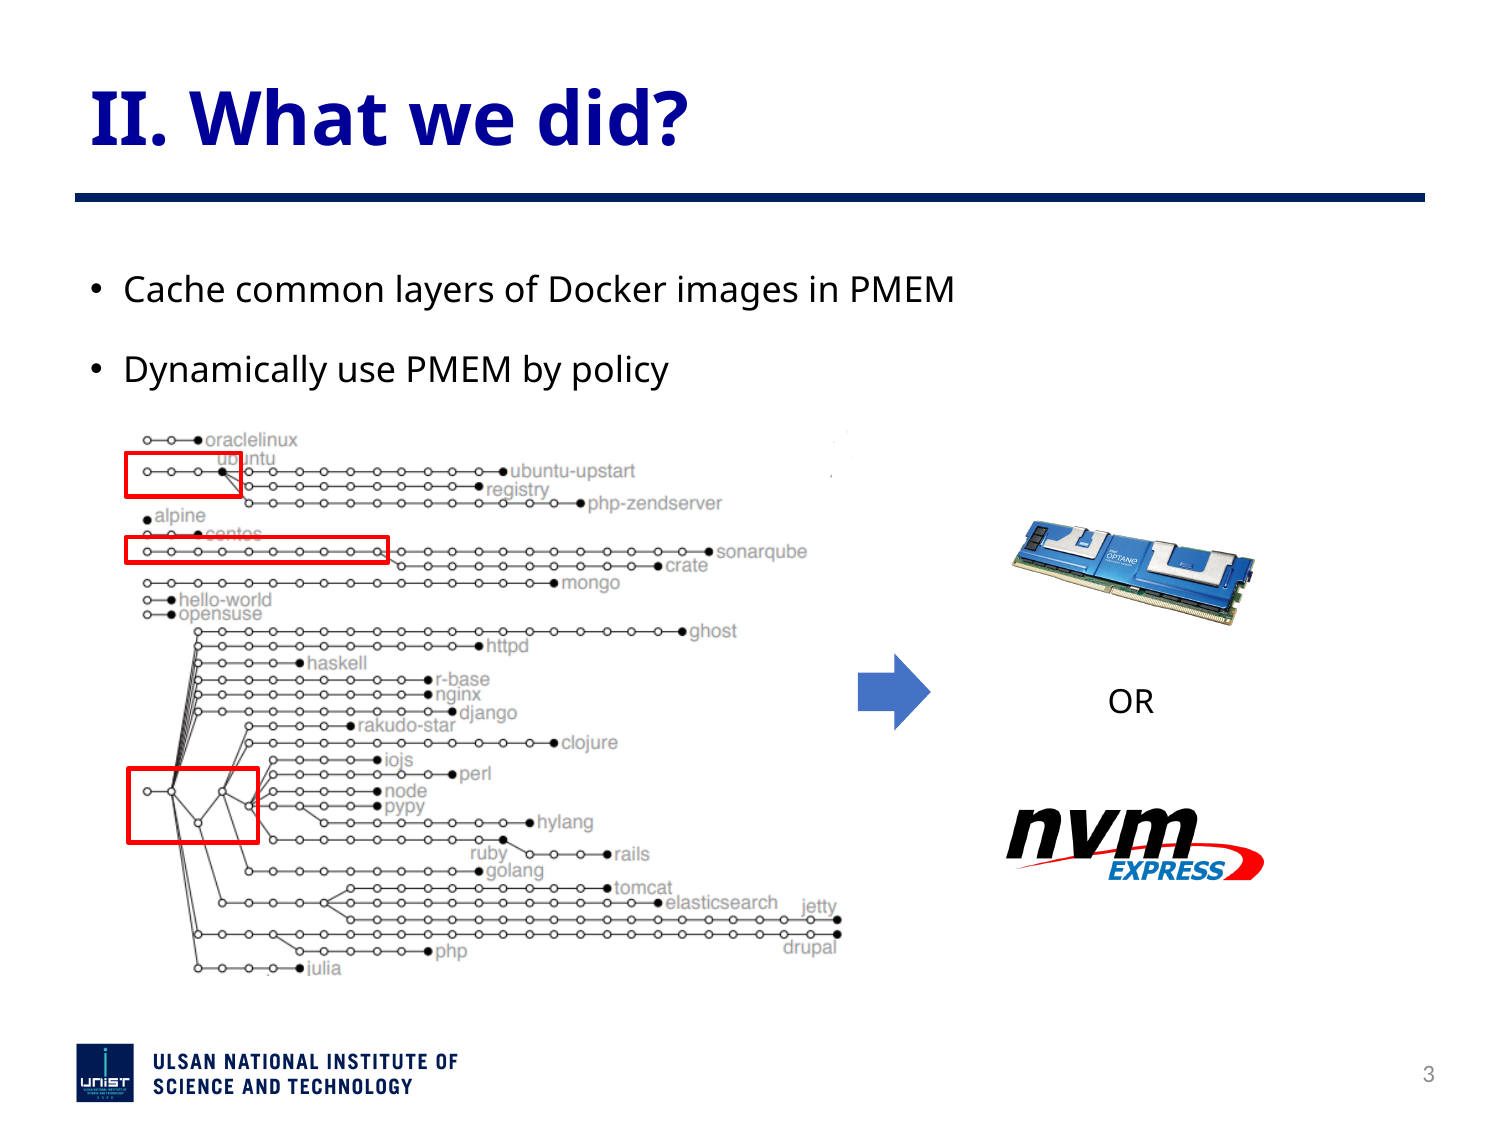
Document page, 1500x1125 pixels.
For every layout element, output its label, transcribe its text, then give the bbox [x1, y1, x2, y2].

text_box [965, 476, 1309, 976]
picture [128, 429, 858, 976]
list Cache common layers of Docker images in PMEM Dynamically use PMEM by policy [75, 237, 1250, 401]
text_box [858, 653, 931, 731]
title II. What we did? [75, 44, 1500, 198]
picture [75, 1042, 458, 1103]
